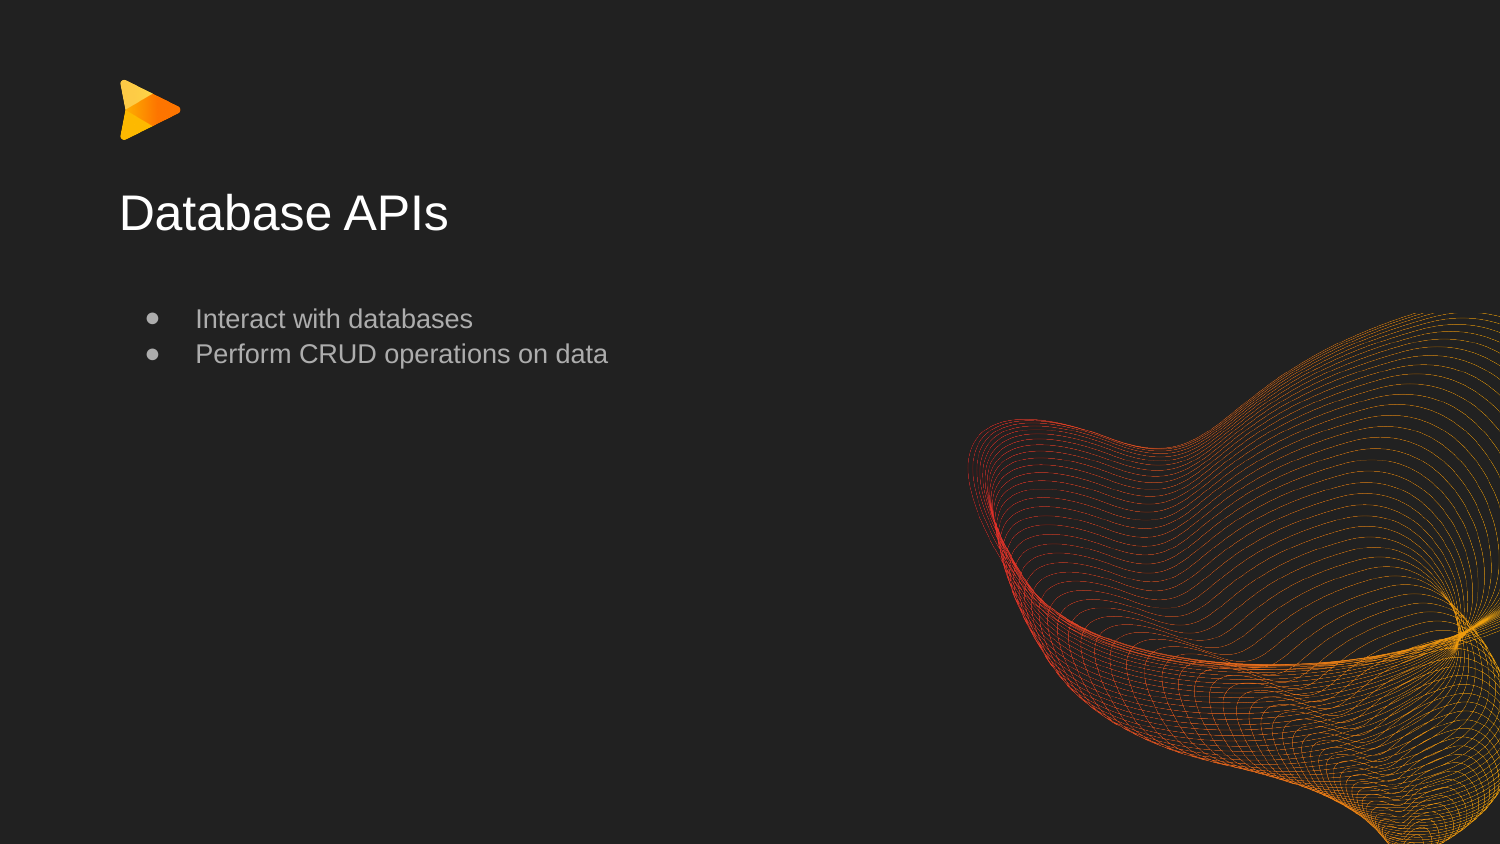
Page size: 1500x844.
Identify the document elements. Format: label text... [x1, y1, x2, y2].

picture [967, 313, 1500, 844]
picture [119, 78, 181, 140]
title Database APIs [103, 151, 932, 271]
subtitle Interact with databases Perform CRUD operations on data [105, 282, 697, 606]
